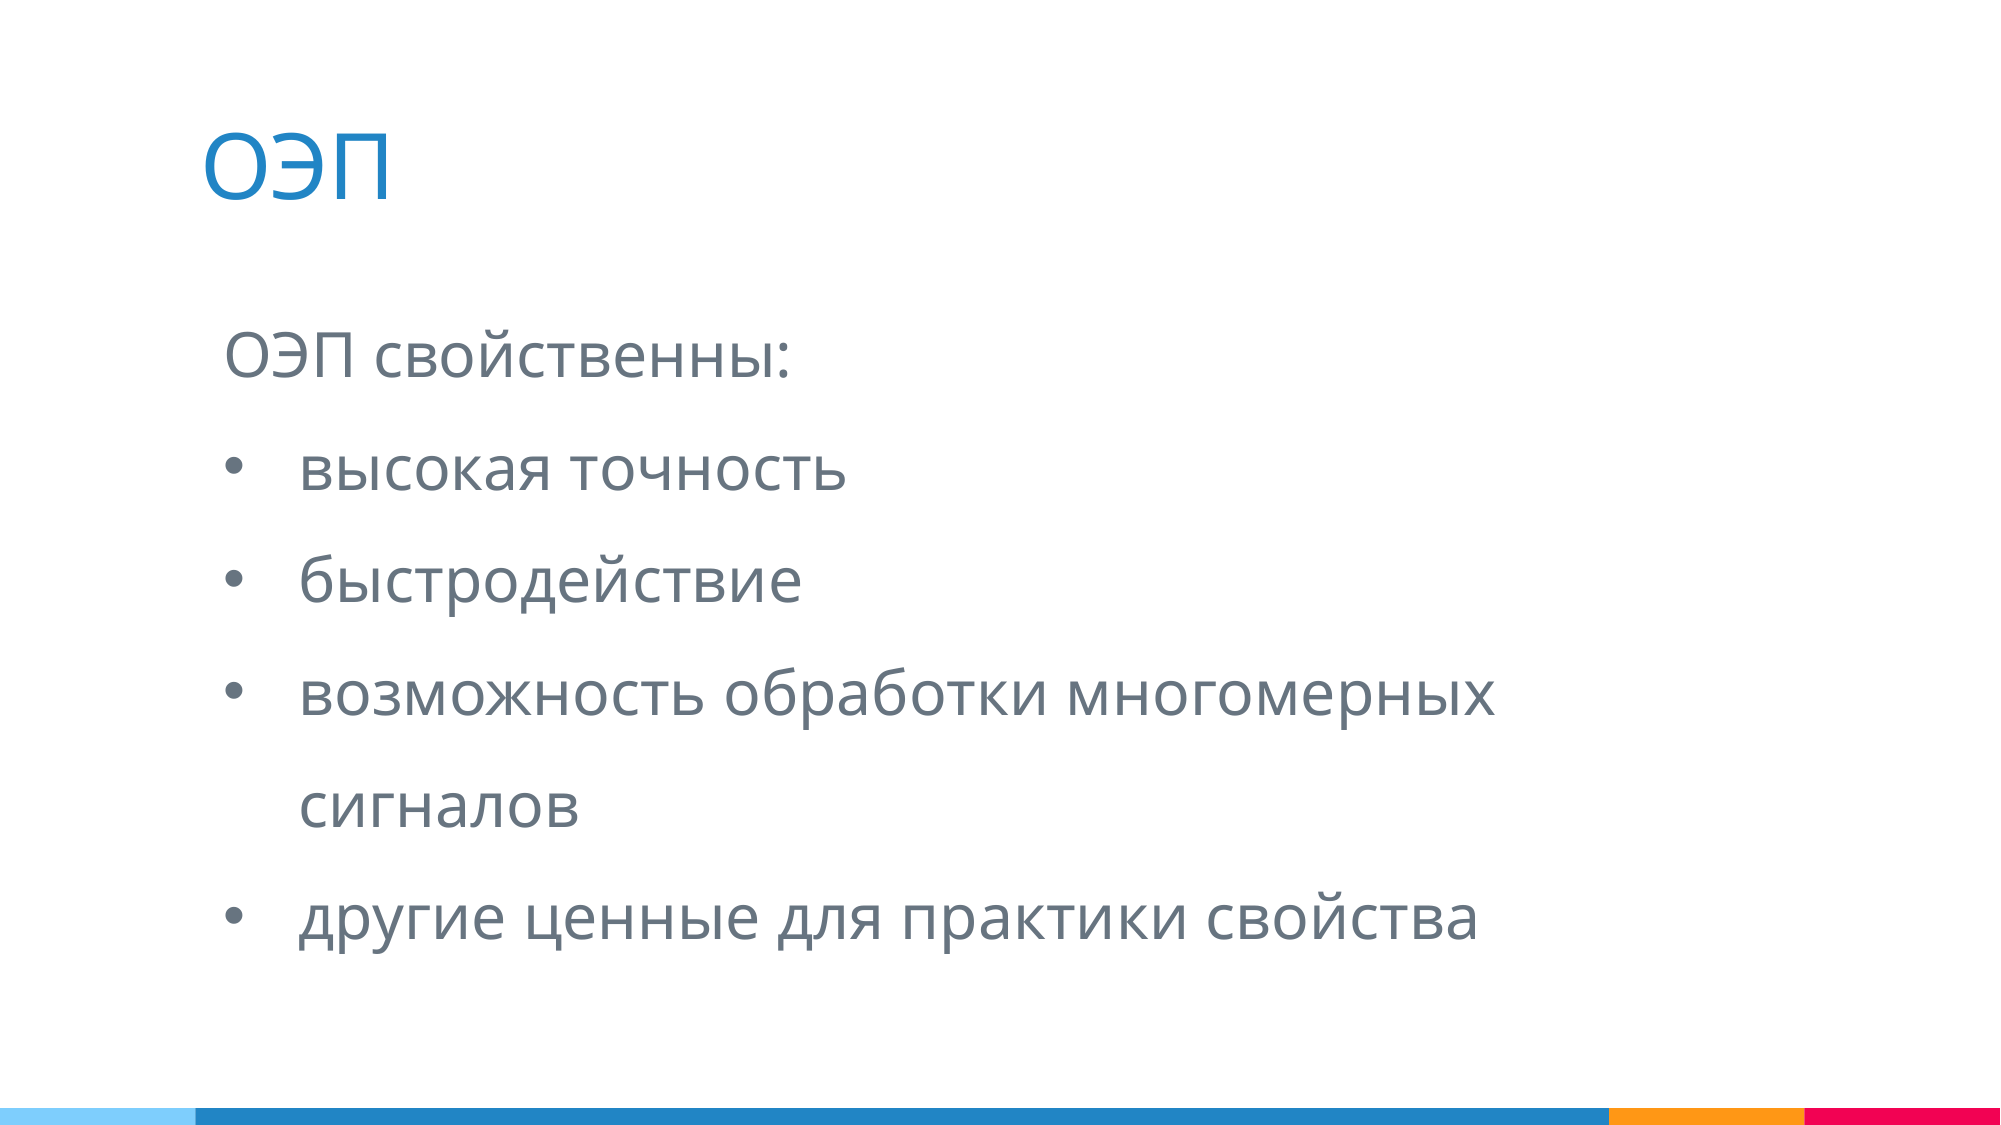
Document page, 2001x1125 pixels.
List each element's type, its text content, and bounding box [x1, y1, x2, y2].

list ОЭП свойственны: высокая точность быстродействие возможность обработки многомерных сигналов другие ценные для практики свойства [208, 300, 1792, 1078]
text_box ОЭП [184, 45, 1816, 233]
